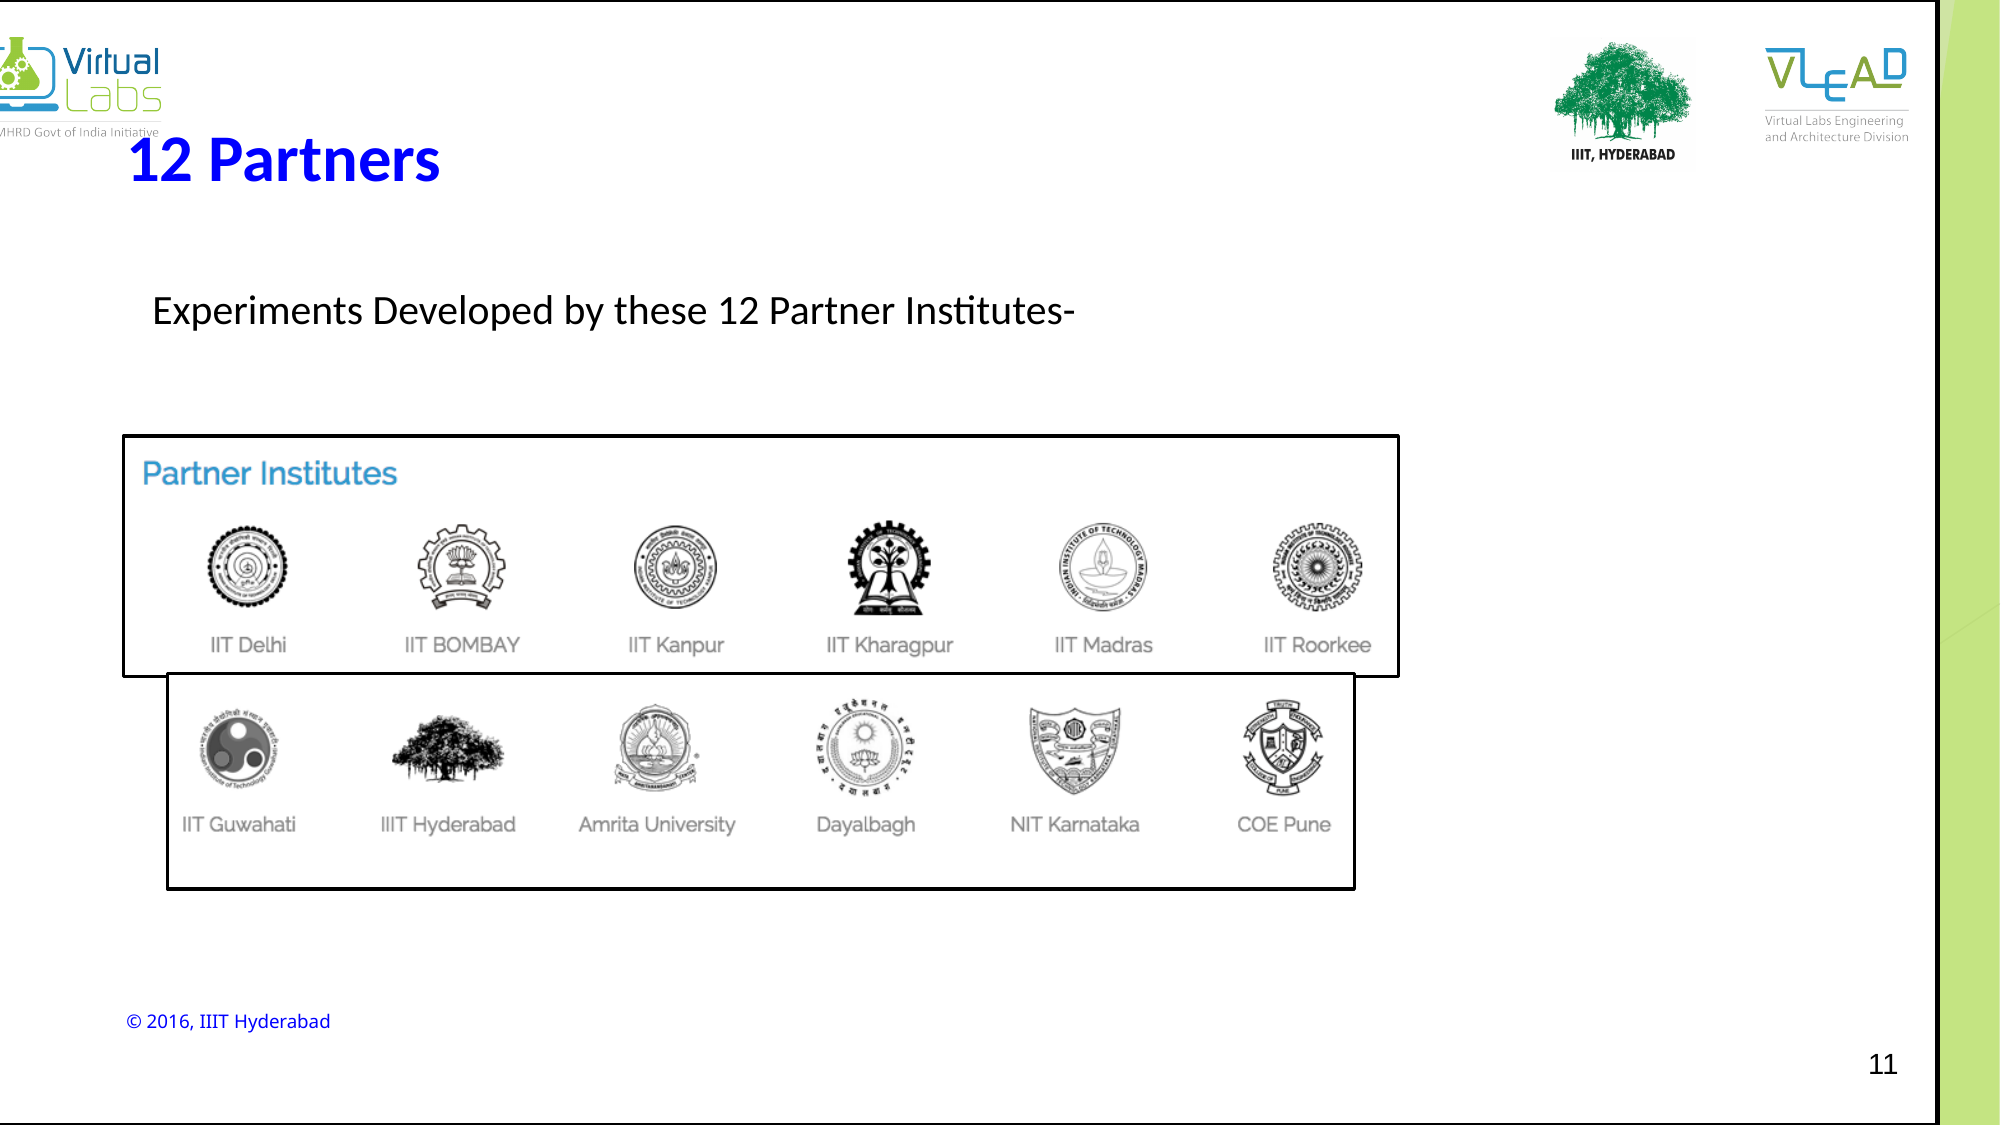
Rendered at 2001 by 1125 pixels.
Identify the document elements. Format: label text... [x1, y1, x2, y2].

picture [1550, 37, 1696, 172]
picture [1765, 48, 1909, 161]
text_box 12 Partners [111, 99, 1522, 244]
picture [0, 37, 163, 141]
text_box Experiments Developed by these 12 Partner Institutes- [137, 275, 1631, 740]
picture [124, 437, 1398, 888]
slide_number 11 [1853, 1019, 1974, 1106]
